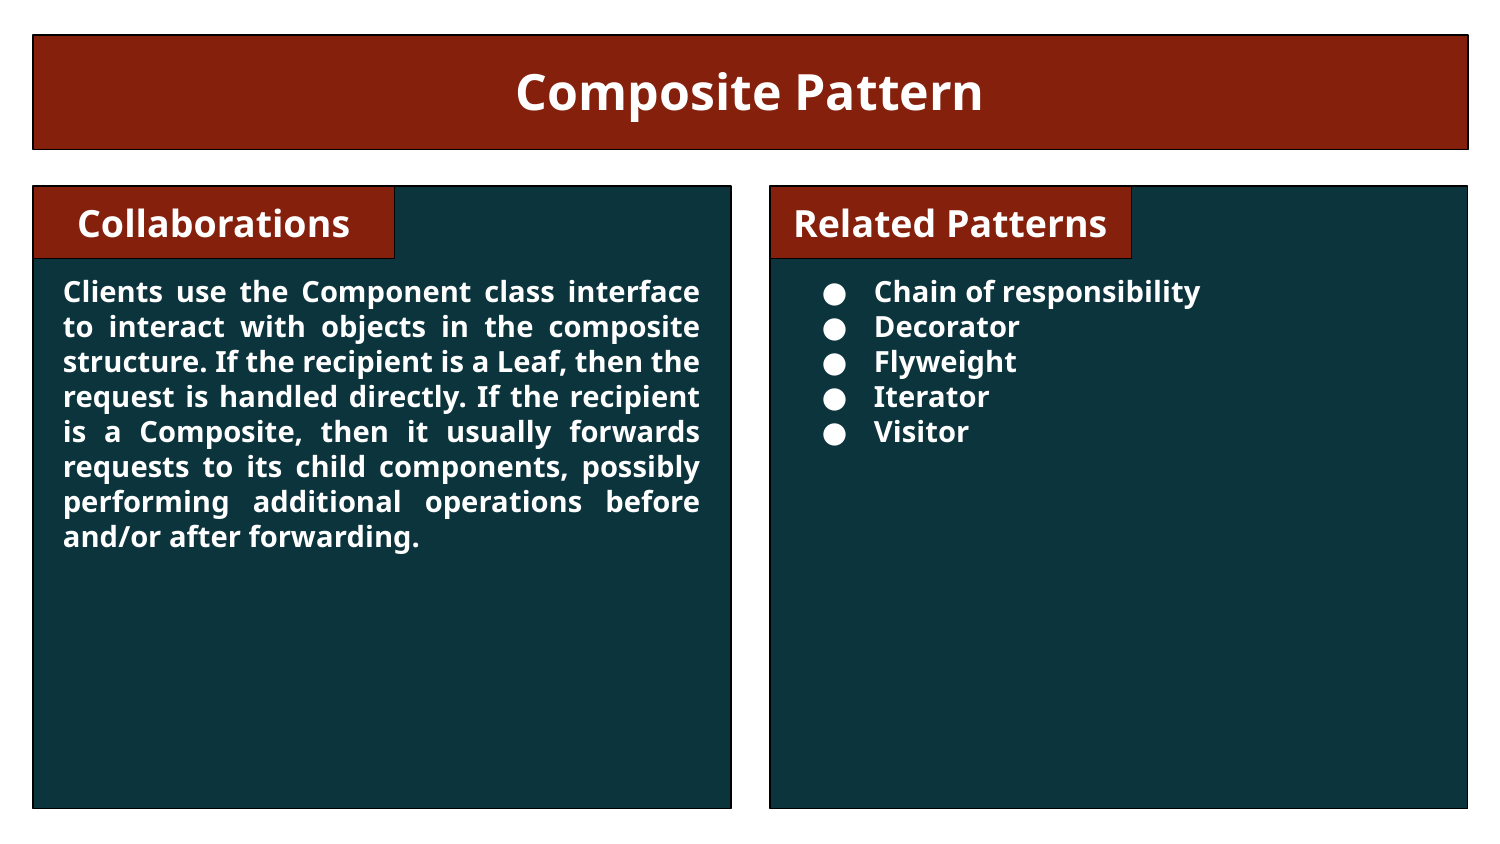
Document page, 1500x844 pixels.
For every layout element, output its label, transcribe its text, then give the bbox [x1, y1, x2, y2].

text_box Chain of responsibility Decorator Flyweight Iterator Visitor [783, 258, 1452, 782]
text_box [33, 34, 1468, 45]
text_box Collaborations [32, 186, 395, 259]
text_box Related Patterns [769, 186, 1132, 259]
text_box Composite Pattern [32, 45, 1468, 140]
text_box [33, 140, 1468, 150]
text_box Clients use the Component class interface to interact with objects in the composite structure. If the recipient is a Leaf, then the request is handled directly. If the recipient is a Composite, then it usually forwards requests to its child components, possibly performing additional operations before and/or after forwarding. [48, 258, 716, 441]
text_box [32, 186, 731, 809]
text_box [769, 186, 1468, 809]
